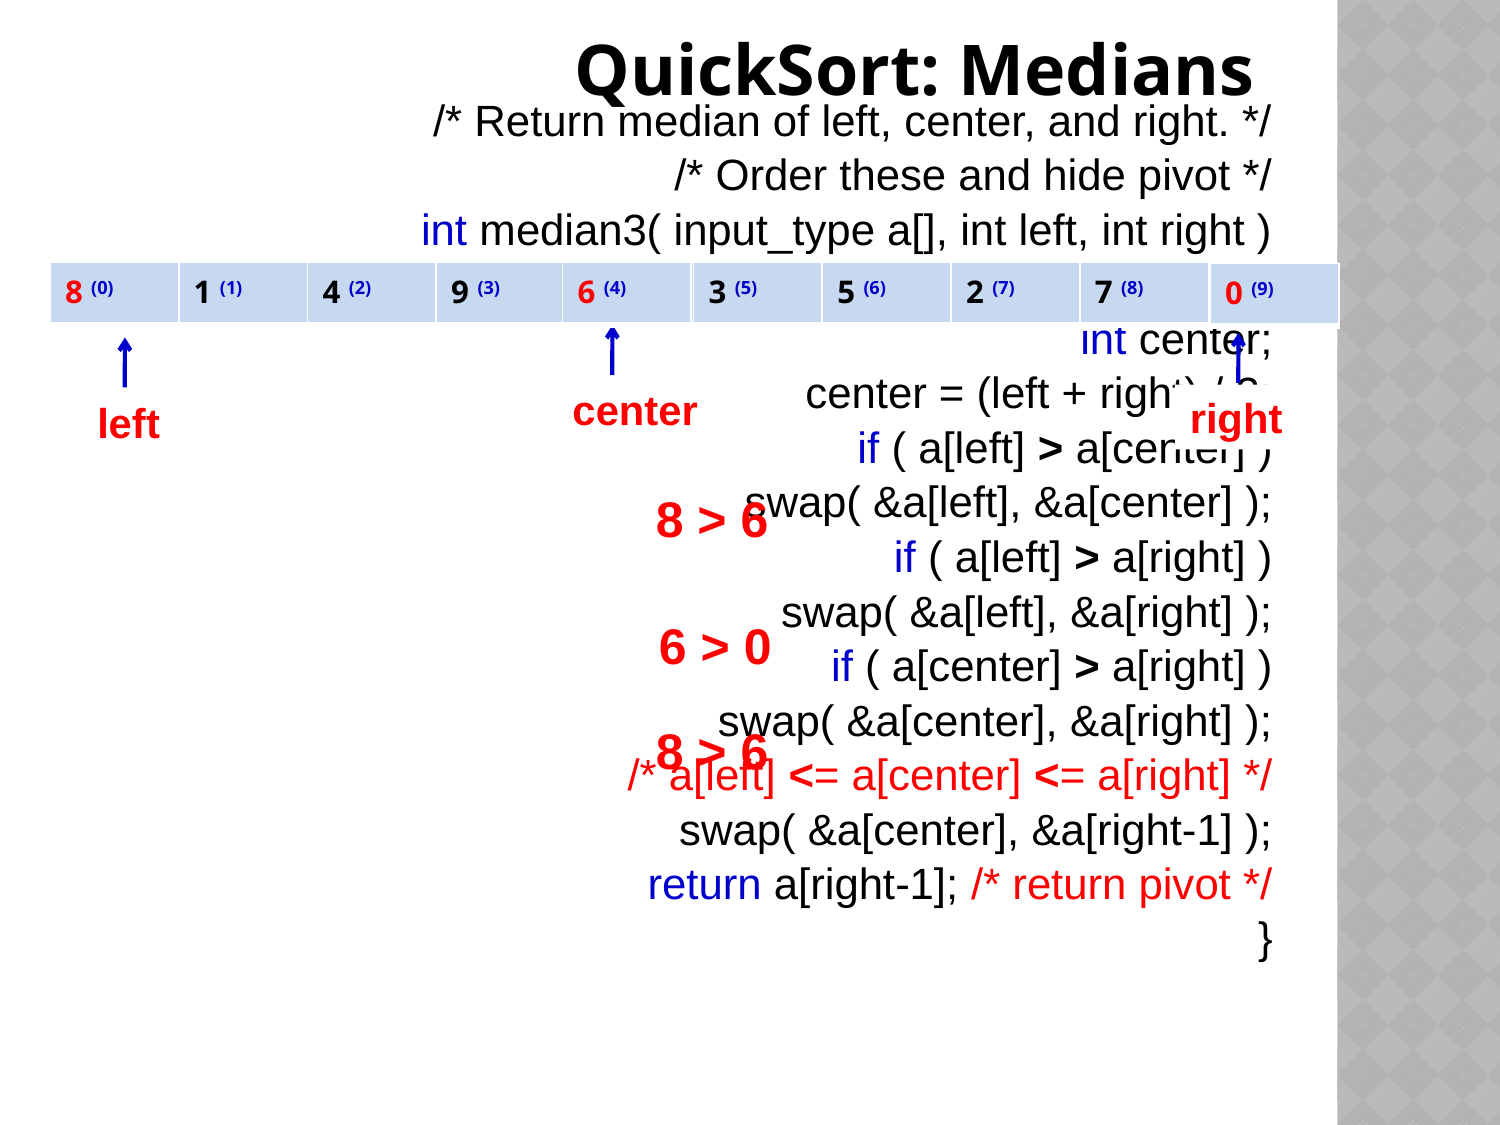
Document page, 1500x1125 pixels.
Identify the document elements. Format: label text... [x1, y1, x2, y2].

table_header 1 (1) [180, 263, 307, 322]
text_box 8 > 6 [641, 479, 784, 555]
table_header 2 (7) [952, 263, 1079, 322]
text_box left [82, 389, 370, 455]
table_header 9 (7) [1233, 347, 1237, 384]
text_box center [557, 376, 795, 442]
table_header 9 (3) [437, 263, 562, 322]
table_header 9 (7) [606, 339, 611, 376]
table_header 5 (6) [823, 263, 950, 322]
table_header 8 (0) [51, 263, 178, 322]
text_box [1337, 0, 1500, 1125]
text_box right [1174, 384, 1337, 450]
text_box 6 > 0 [644, 606, 787, 682]
table_header 0 (9) [1211, 264, 1338, 323]
table_header 7 (8) [1081, 263, 1208, 322]
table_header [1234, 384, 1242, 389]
table_header 3 (5) [694, 263, 821, 322]
list /* Return median of left, center, and right. */ /* Order these and hide pivot */ int median3( input_type a[], int left, int right ) { int center; center = (left + right) / 2; if ( a[left] > a[center] ) swap( &a[left], &a[center] ); if ( a[left] > a[right] ) swap( &a[left], &a[right] ); if ( a[center] > a[right] ) swap( &a[center], &a[right] ); /* a[left] <= a[center] <= a[right] */ swap( &a[center], &a[right-1] ); return a[right-1]; /* return pivot */ } [75, 174, 1300, 262]
table_header 9 (7) [119, 351, 129, 389]
list /* Return median of left, center, and right. */ /* Order these and hide pivot */ int median3( input_type a[], int left, int right ) { int center; center = (left + right) / 2; if ( a[left] > a[center] ) swap( &a[left], &a[center] ); if ( a[left] > a[right] ) swap( &a[left], &a[right] ); if ( a[center] > a[right] ) swap( &a[center], &a[right] ); /* a[left] <= a[center] <= a[right] */ swap( &a[center], &a[right-1] ); return a[right-1]; /* return pivot */ } [75, 328, 1300, 970]
text_box 8 > 6 [641, 712, 784, 788]
table_header 6 (4) [563, 263, 690, 322]
title QuickSort: Medians [75, 24, 1263, 110]
table_header 4 (2) [308, 263, 435, 322]
